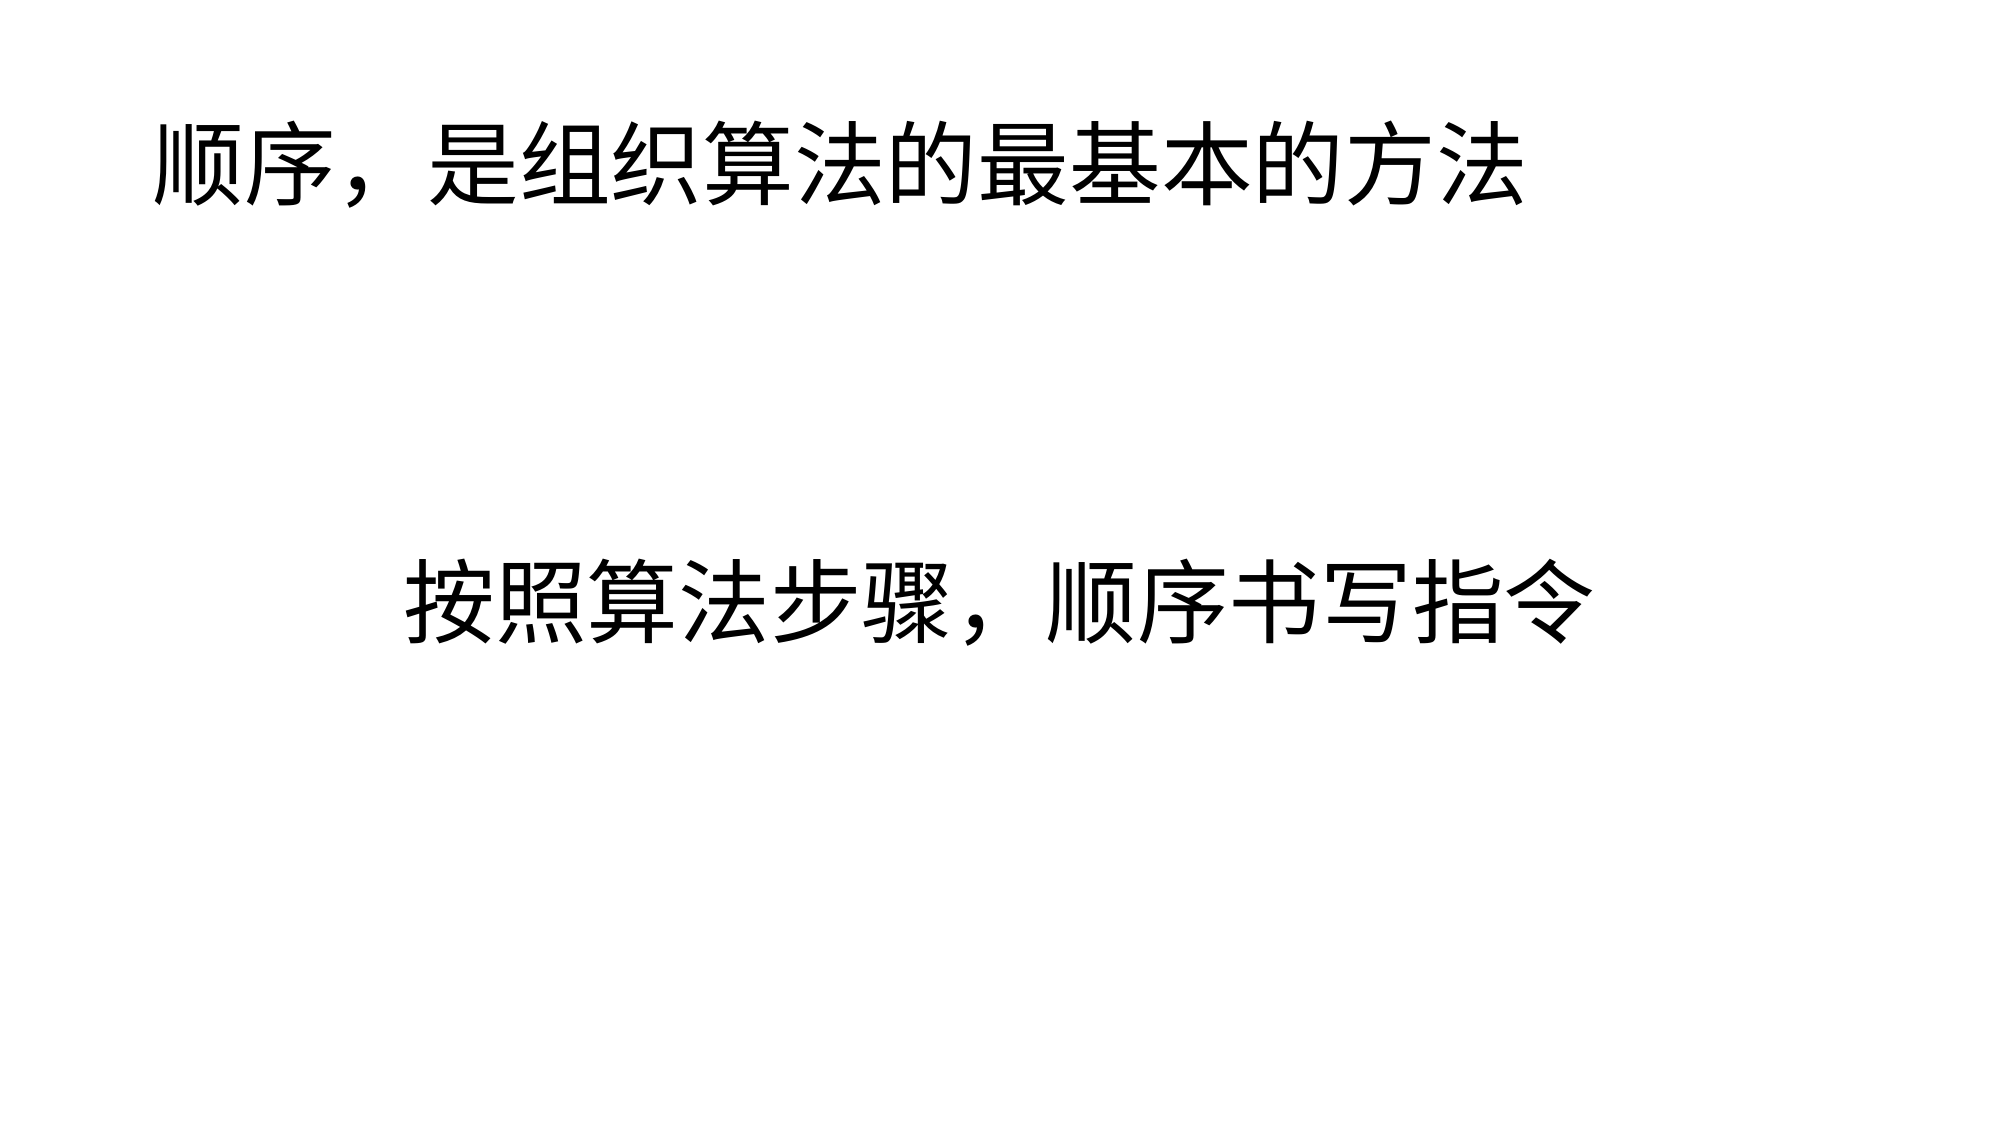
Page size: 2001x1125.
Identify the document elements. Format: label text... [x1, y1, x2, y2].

title 顺序，是组织算法的最基本的方法 [137, 59, 1863, 278]
list 按照算法步骤，顺序书写指令 [137, 299, 1863, 1014]
